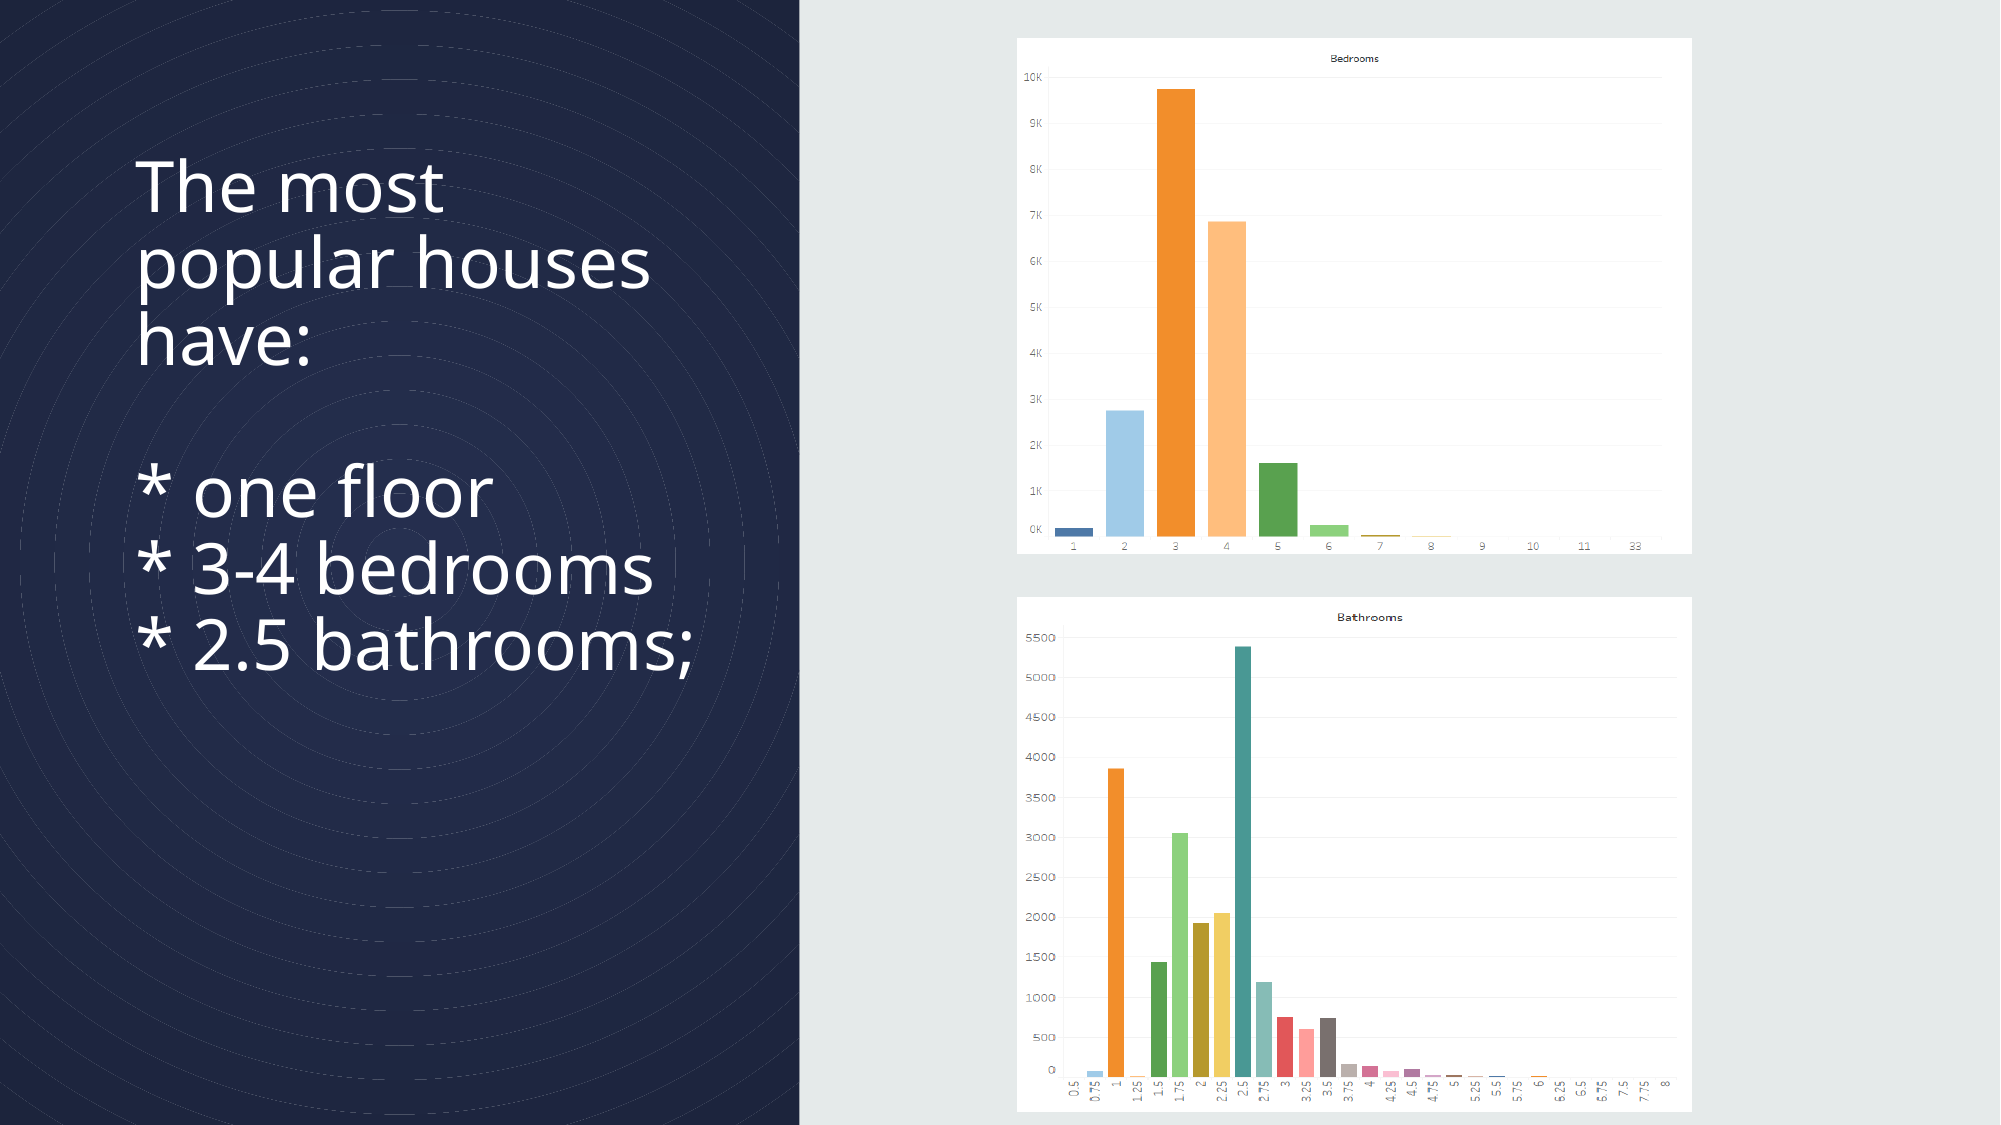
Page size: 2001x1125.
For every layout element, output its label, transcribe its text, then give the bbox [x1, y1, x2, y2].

picture [1017, 38, 1692, 554]
title The most popular houses have: * one floor * 3-4 bedrooms * 2.5 bathrooms; [120, 38, 733, 855]
picture [1017, 597, 1692, 1112]
